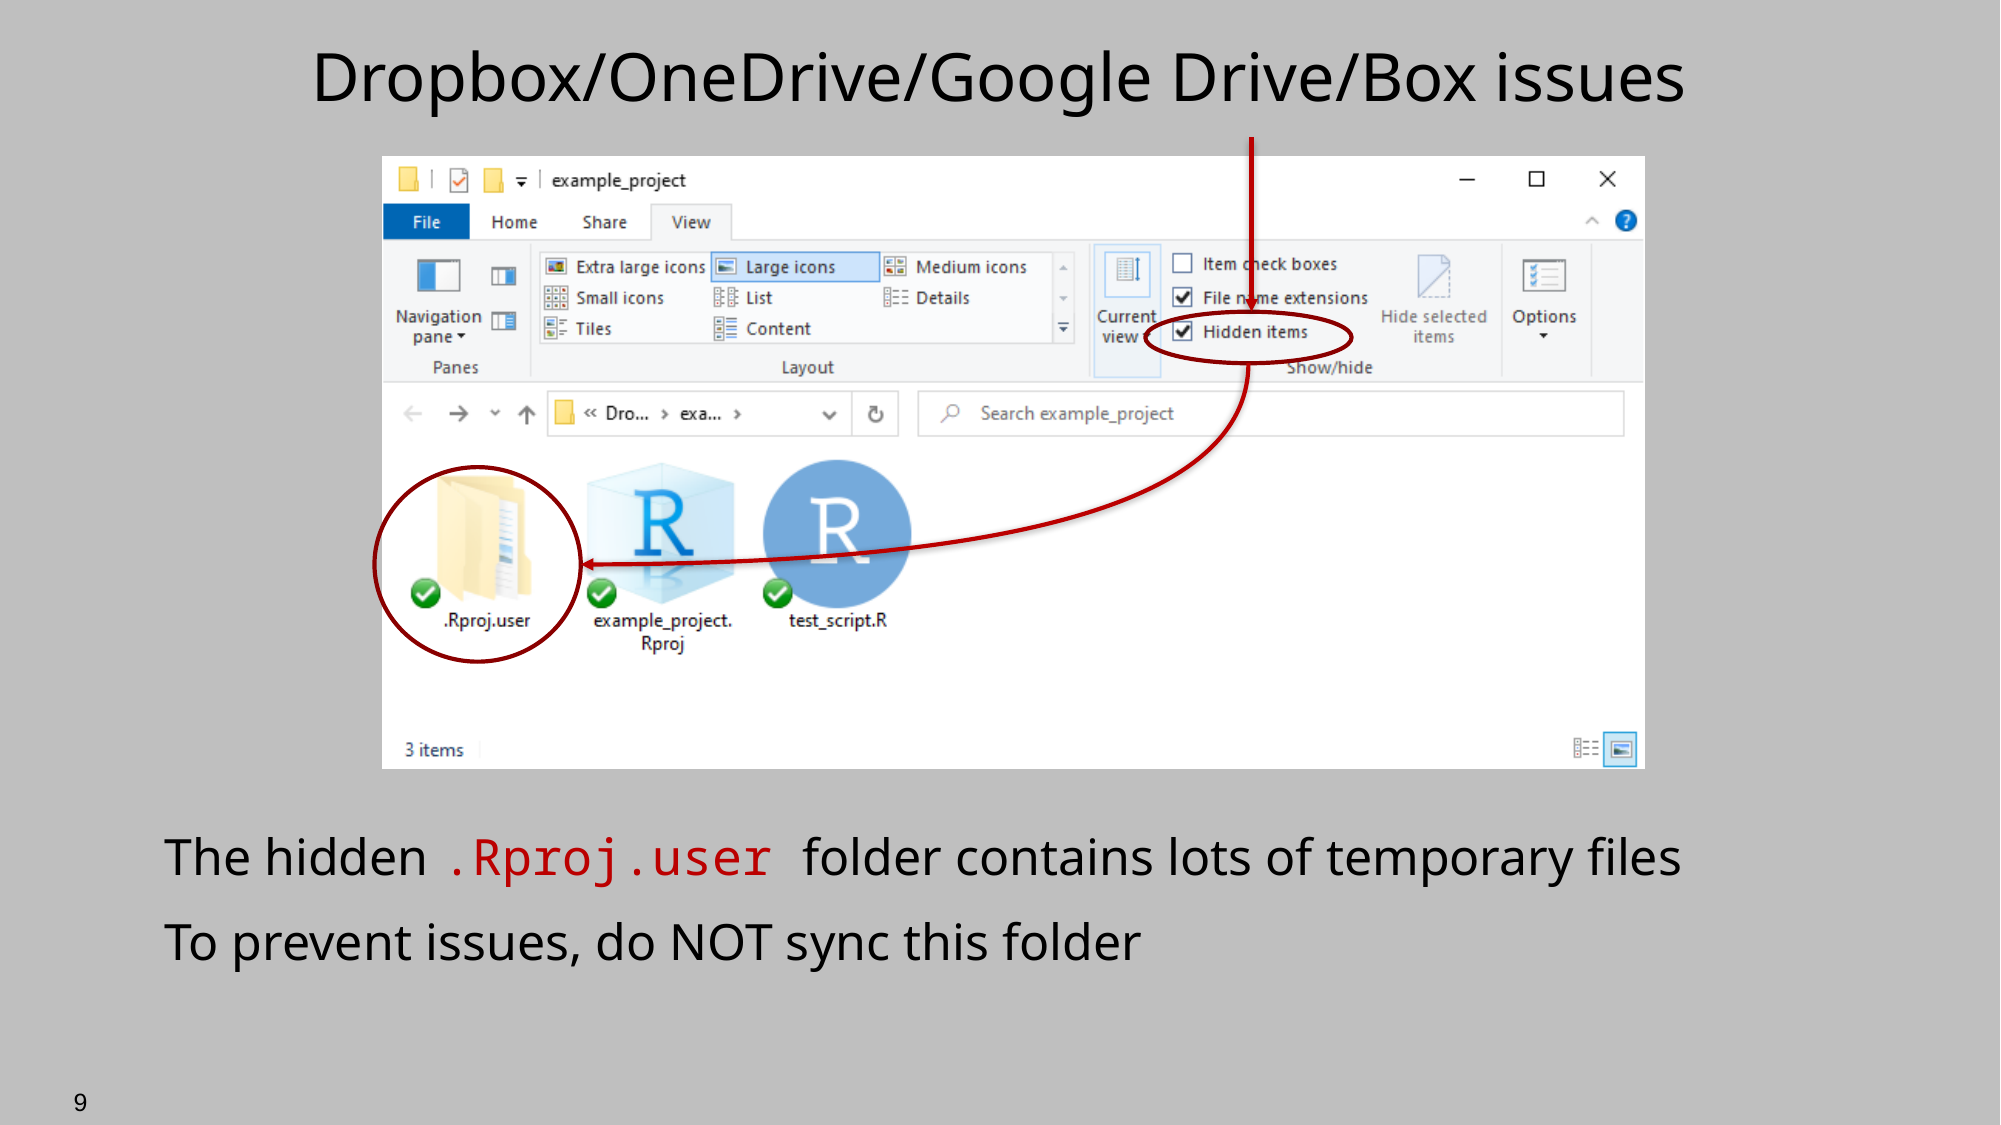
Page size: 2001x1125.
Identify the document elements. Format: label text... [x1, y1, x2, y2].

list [382, 155, 808, 769]
text_box [372, 535, 377, 594]
title Dropbox/OneDrive/Google Drive/Box issues [150, 0, 1850, 150]
list The hidden .Rproj.user folder contains lots of temporary files To prevent issues, do NOT sync this folder [129, 810, 1898, 1005]
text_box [813, 129, 1016, 798]
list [1020, 155, 1645, 769]
